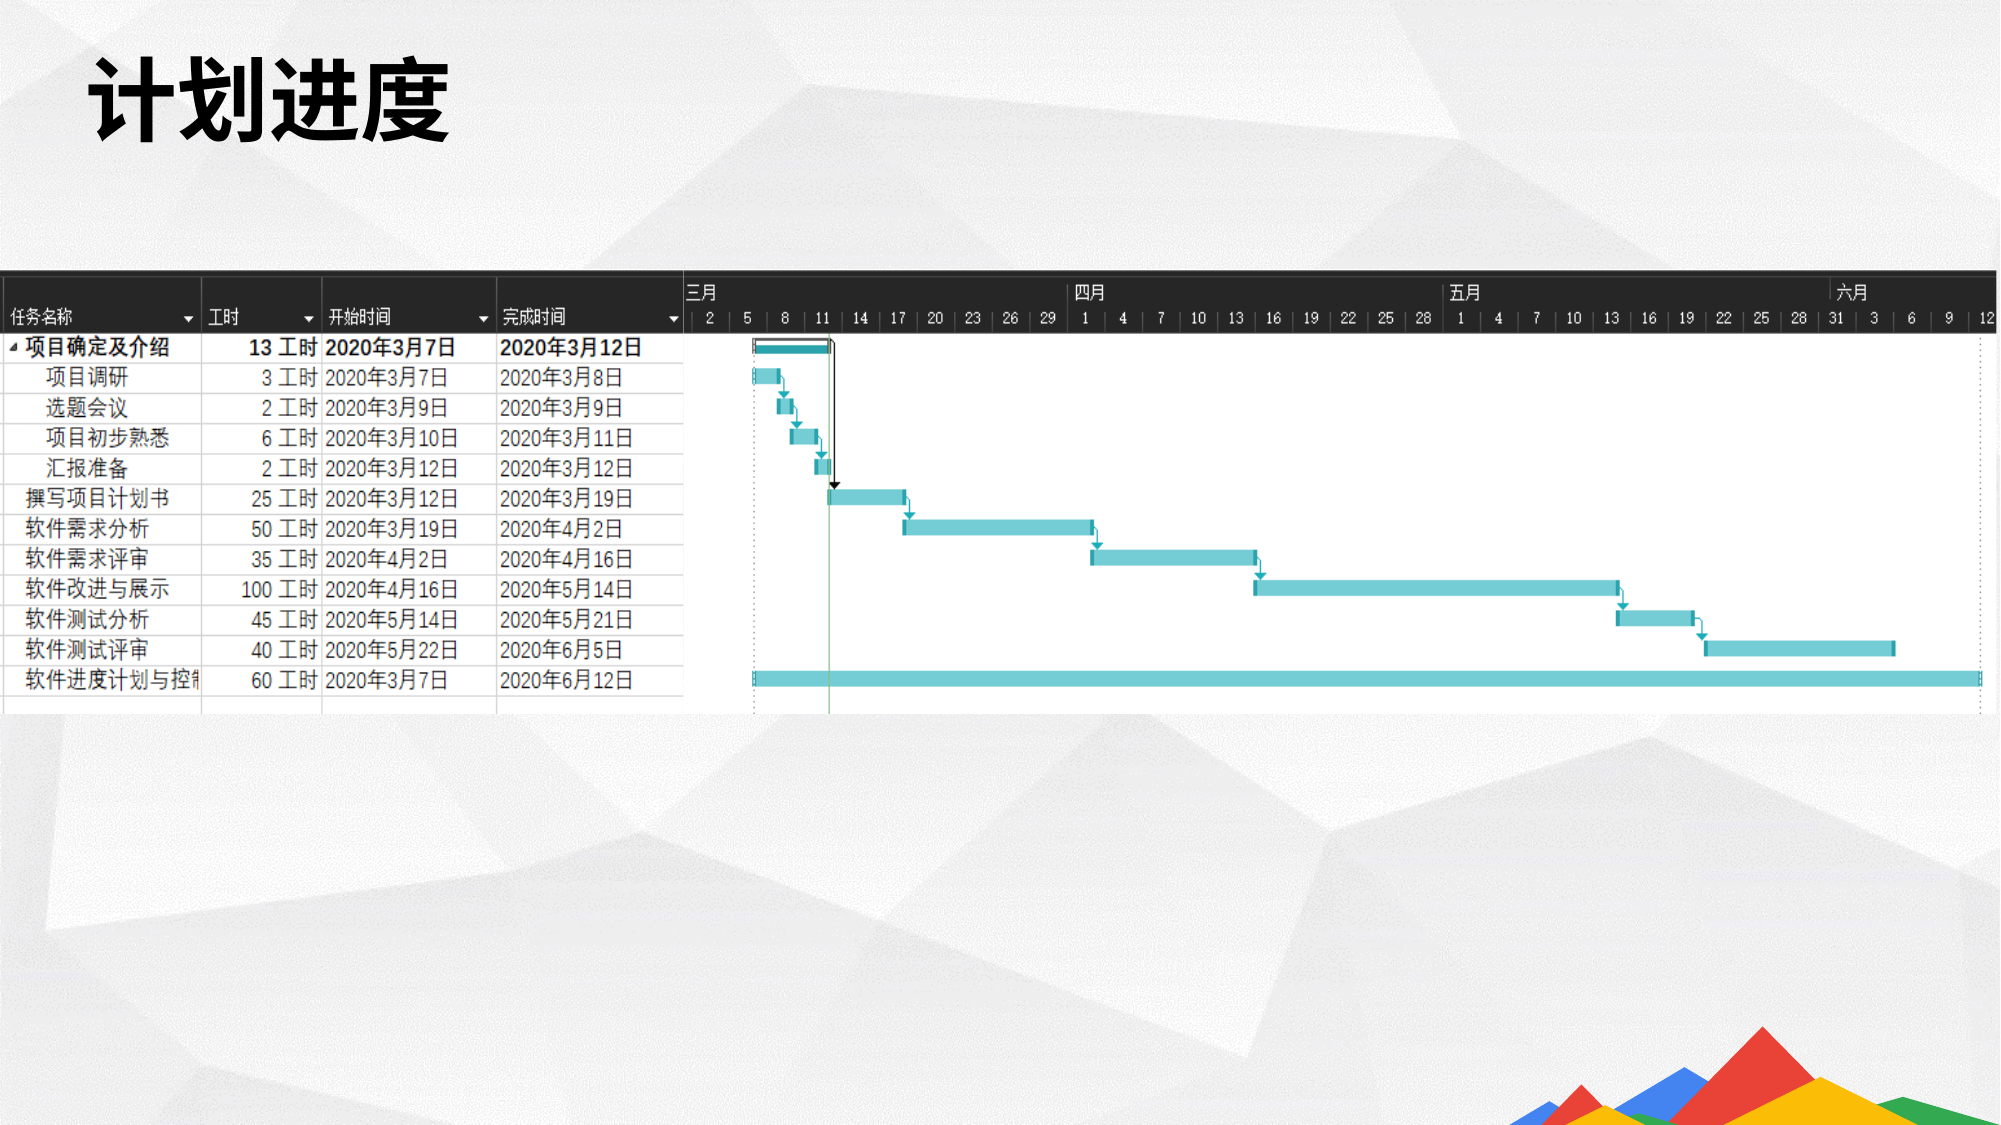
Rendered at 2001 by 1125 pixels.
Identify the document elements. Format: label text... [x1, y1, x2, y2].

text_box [1509, 1026, 2000, 1125]
text_box 计划进度 [70, 35, 473, 161]
picture [0, 0, 2001, 1125]
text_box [0, 269, 1997, 714]
